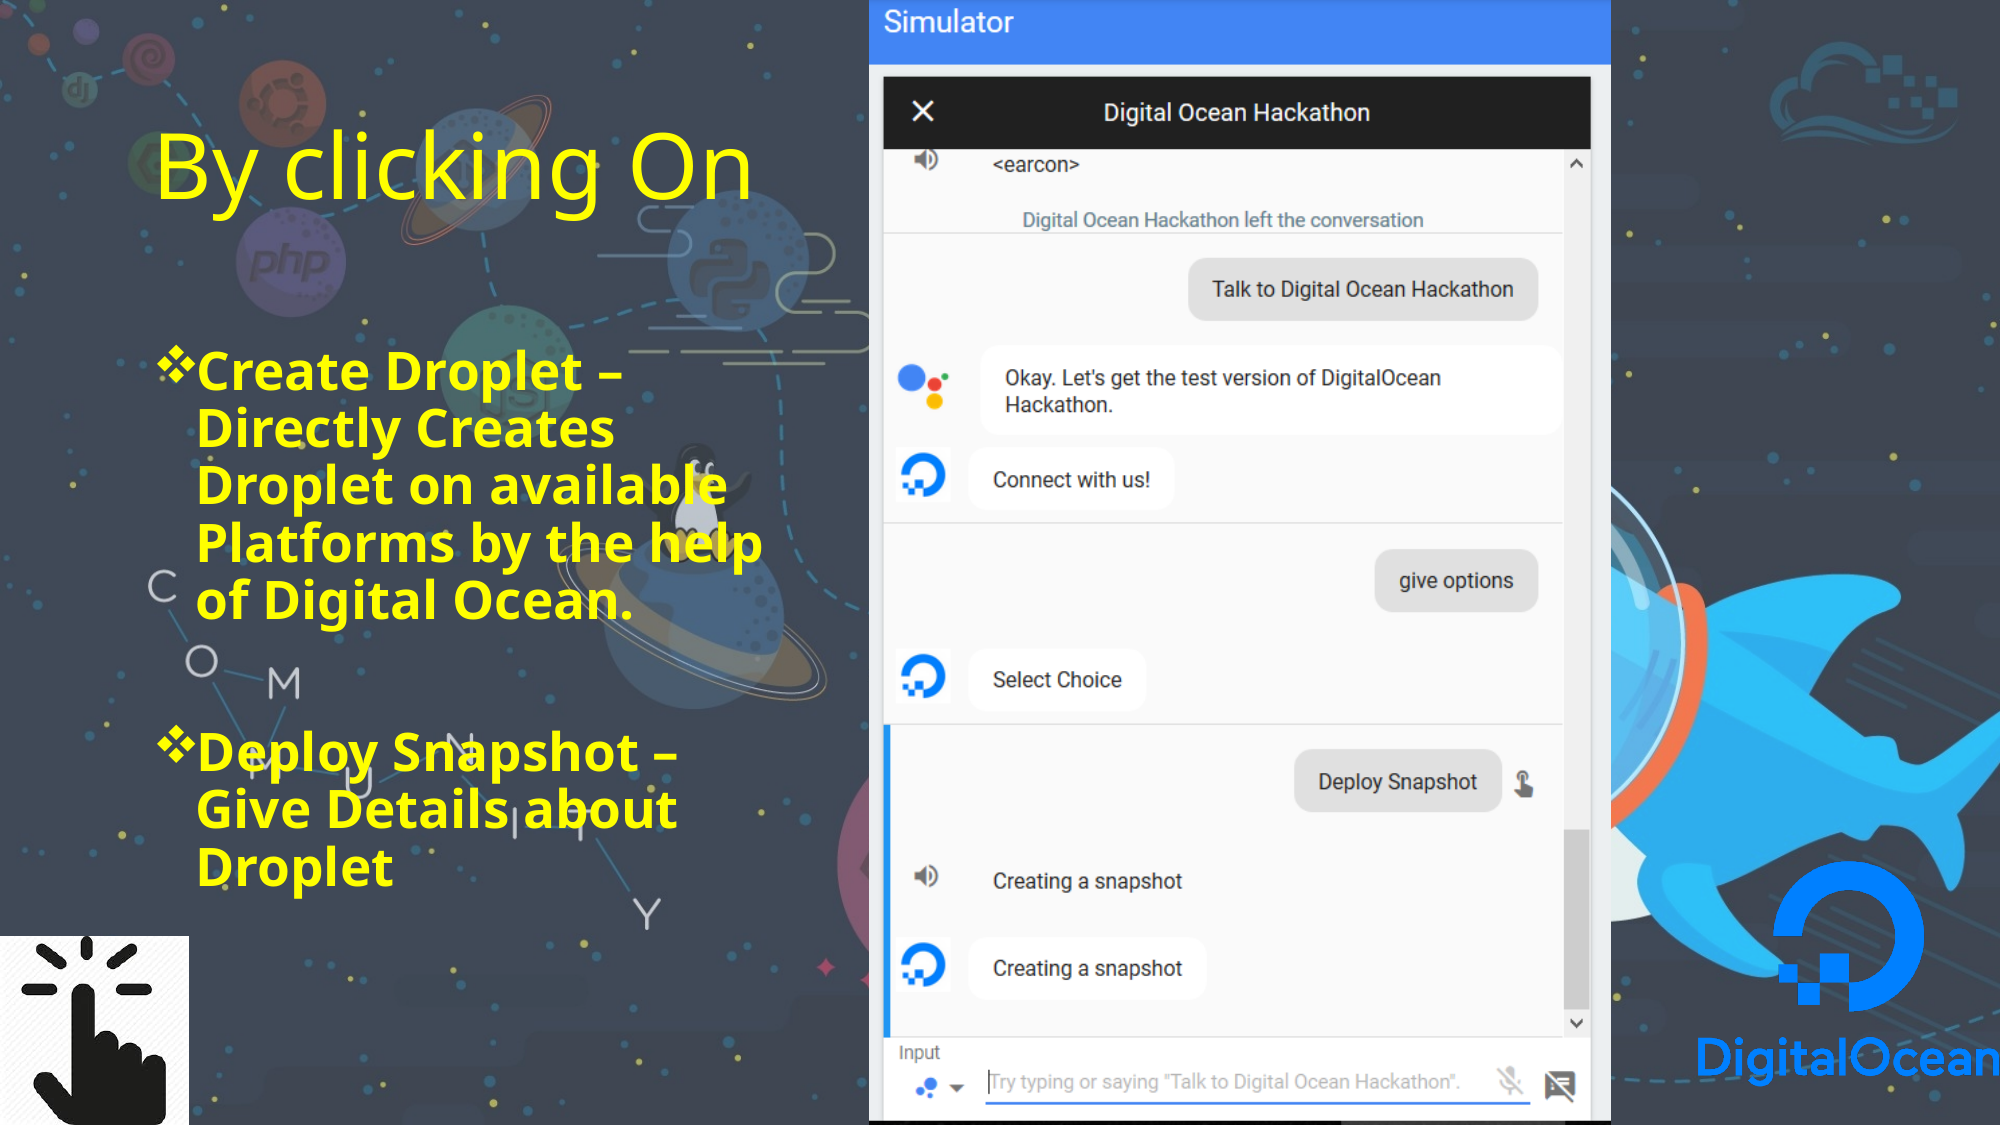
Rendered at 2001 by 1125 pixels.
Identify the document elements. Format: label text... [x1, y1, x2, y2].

picture [869, 0, 1611, 1125]
list Create Droplet – Directly Creates Droplet on available Platforms by the help of Digital Ocean. Deploy Snapshot – Give Details about Droplet [137, 337, 783, 963]
title By clicking On [137, 97, 869, 227]
picture [1697, 822, 2000, 1125]
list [0, 936, 189, 1125]
